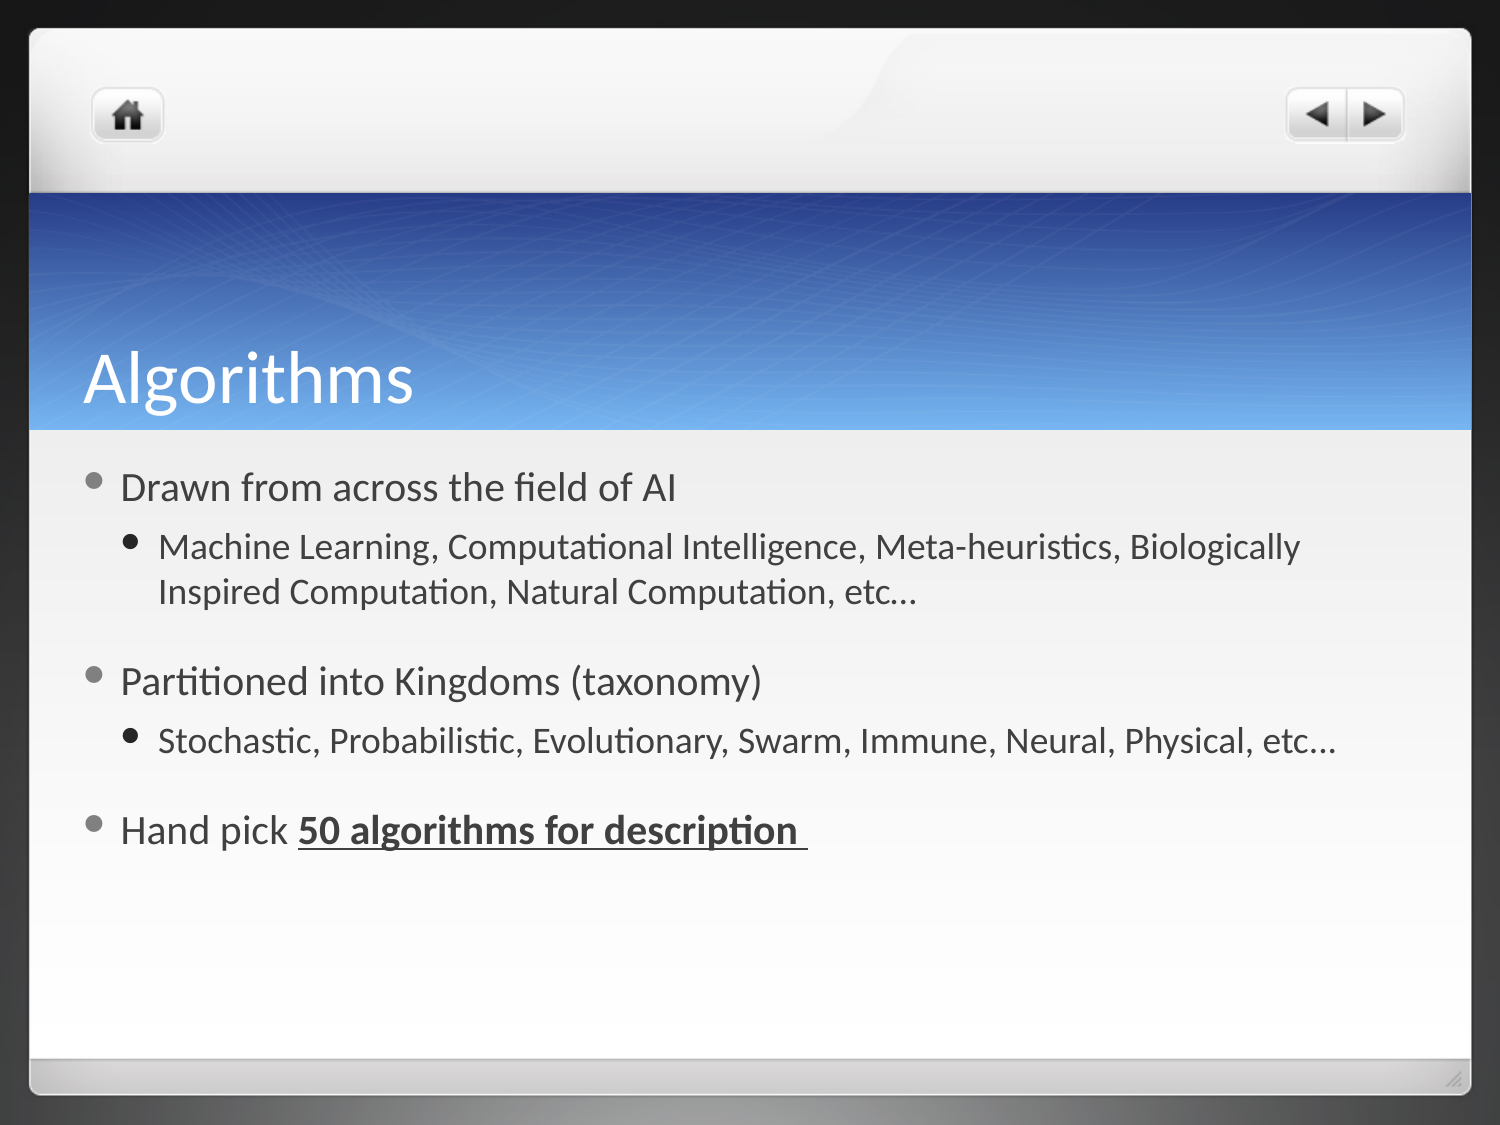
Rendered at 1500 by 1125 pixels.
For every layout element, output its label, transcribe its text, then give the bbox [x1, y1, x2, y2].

list Drawn from across the field of AI Machine Learning, Computational Intelligence, Meta-heuristics, Biologically Inspired Computation, Natural Computation, etc… Partitioned into Kingdoms (taxonomy) Stochastic, Probabilistic, Evolutionary, Swarm, Immune, Neural, Physical, etc... Hand pick 50 algorithms for description [68, 452, 1432, 1025]
title Algorithms [68, 238, 1432, 427]
picture [0, 0, 1500, 1125]
